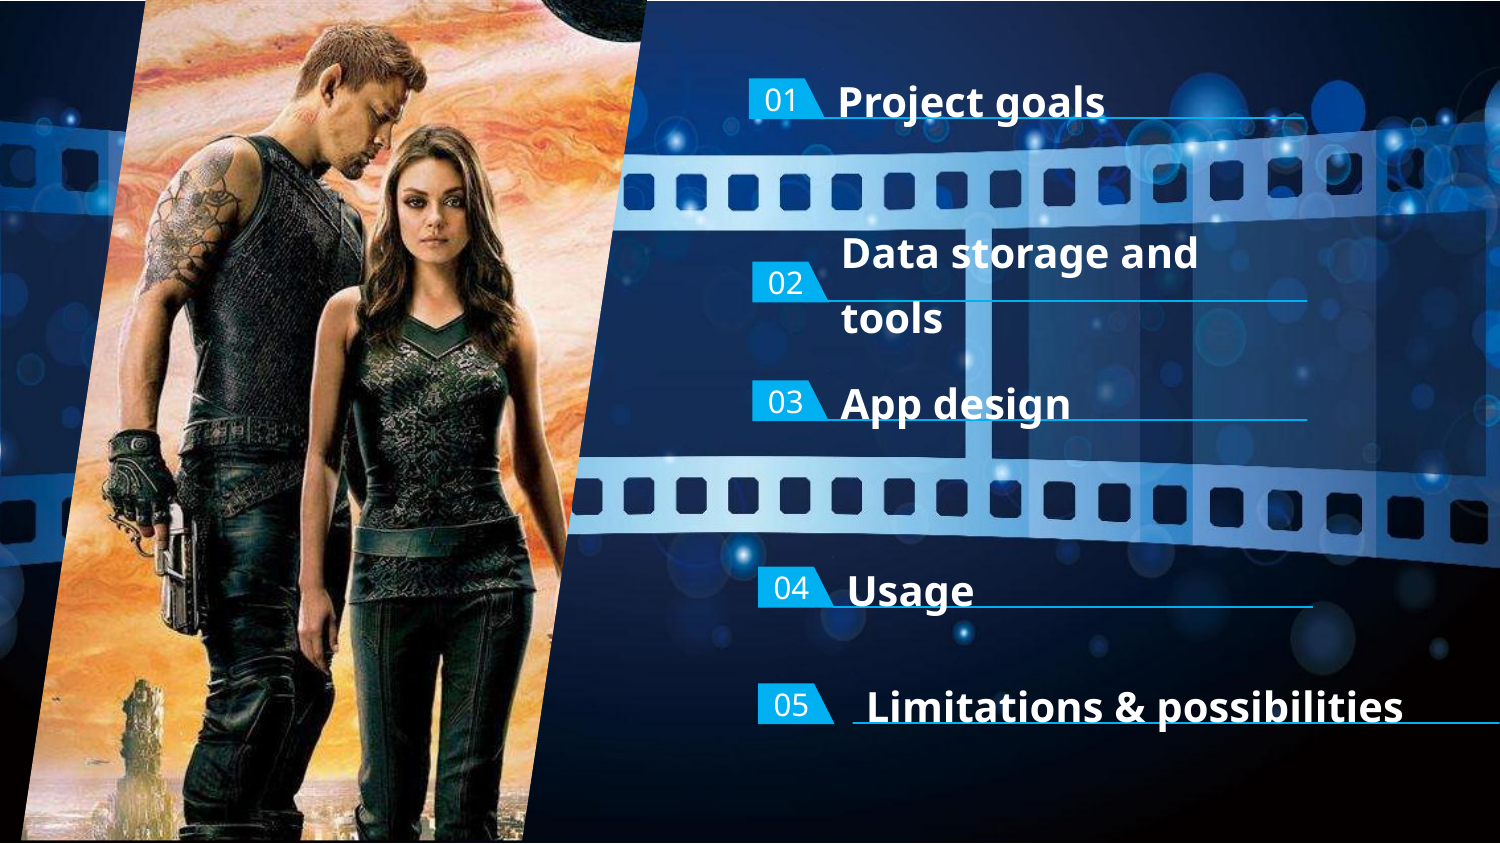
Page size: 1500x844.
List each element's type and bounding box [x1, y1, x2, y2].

text_box [753, 370, 1308, 421]
text_box [758, 557, 1314, 607]
picture [0, 0, 1500, 843]
text_box [753, 251, 1308, 302]
text_box [758, 673, 1500, 724]
text_box [749, 68, 1304, 119]
